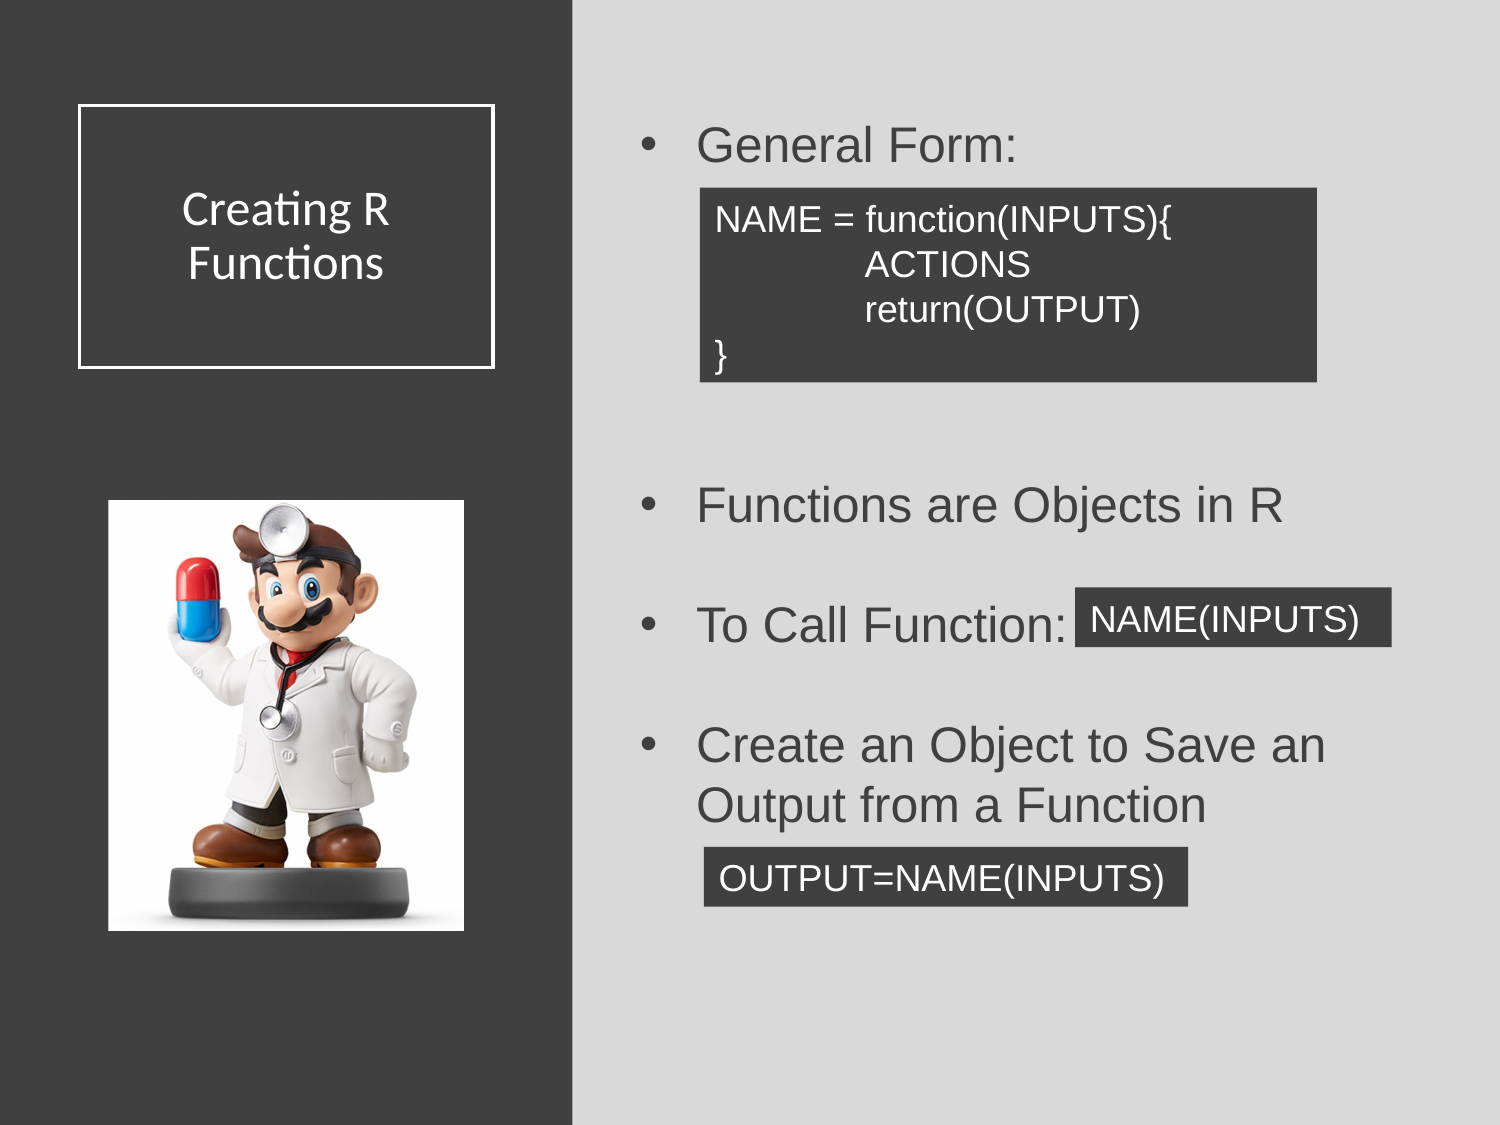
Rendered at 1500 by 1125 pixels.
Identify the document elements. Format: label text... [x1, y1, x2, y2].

picture [107, 499, 465, 931]
text_box NAME(INPUTS) [1075, 587, 1392, 648]
title Creating R Functions [78, 105, 494, 368]
text_box [0, 0, 573, 1125]
text_box General Form: Functions are Objects in R To Call Function: Create an Object to Save an Output from a Function [624, 105, 1488, 961]
text_box NAME = function(INPUTS){ ACTIONS return(OUTPUT) } [699, 187, 1317, 383]
text_box OUTPUT=NAME(INPUTS) [703, 846, 1189, 907]
